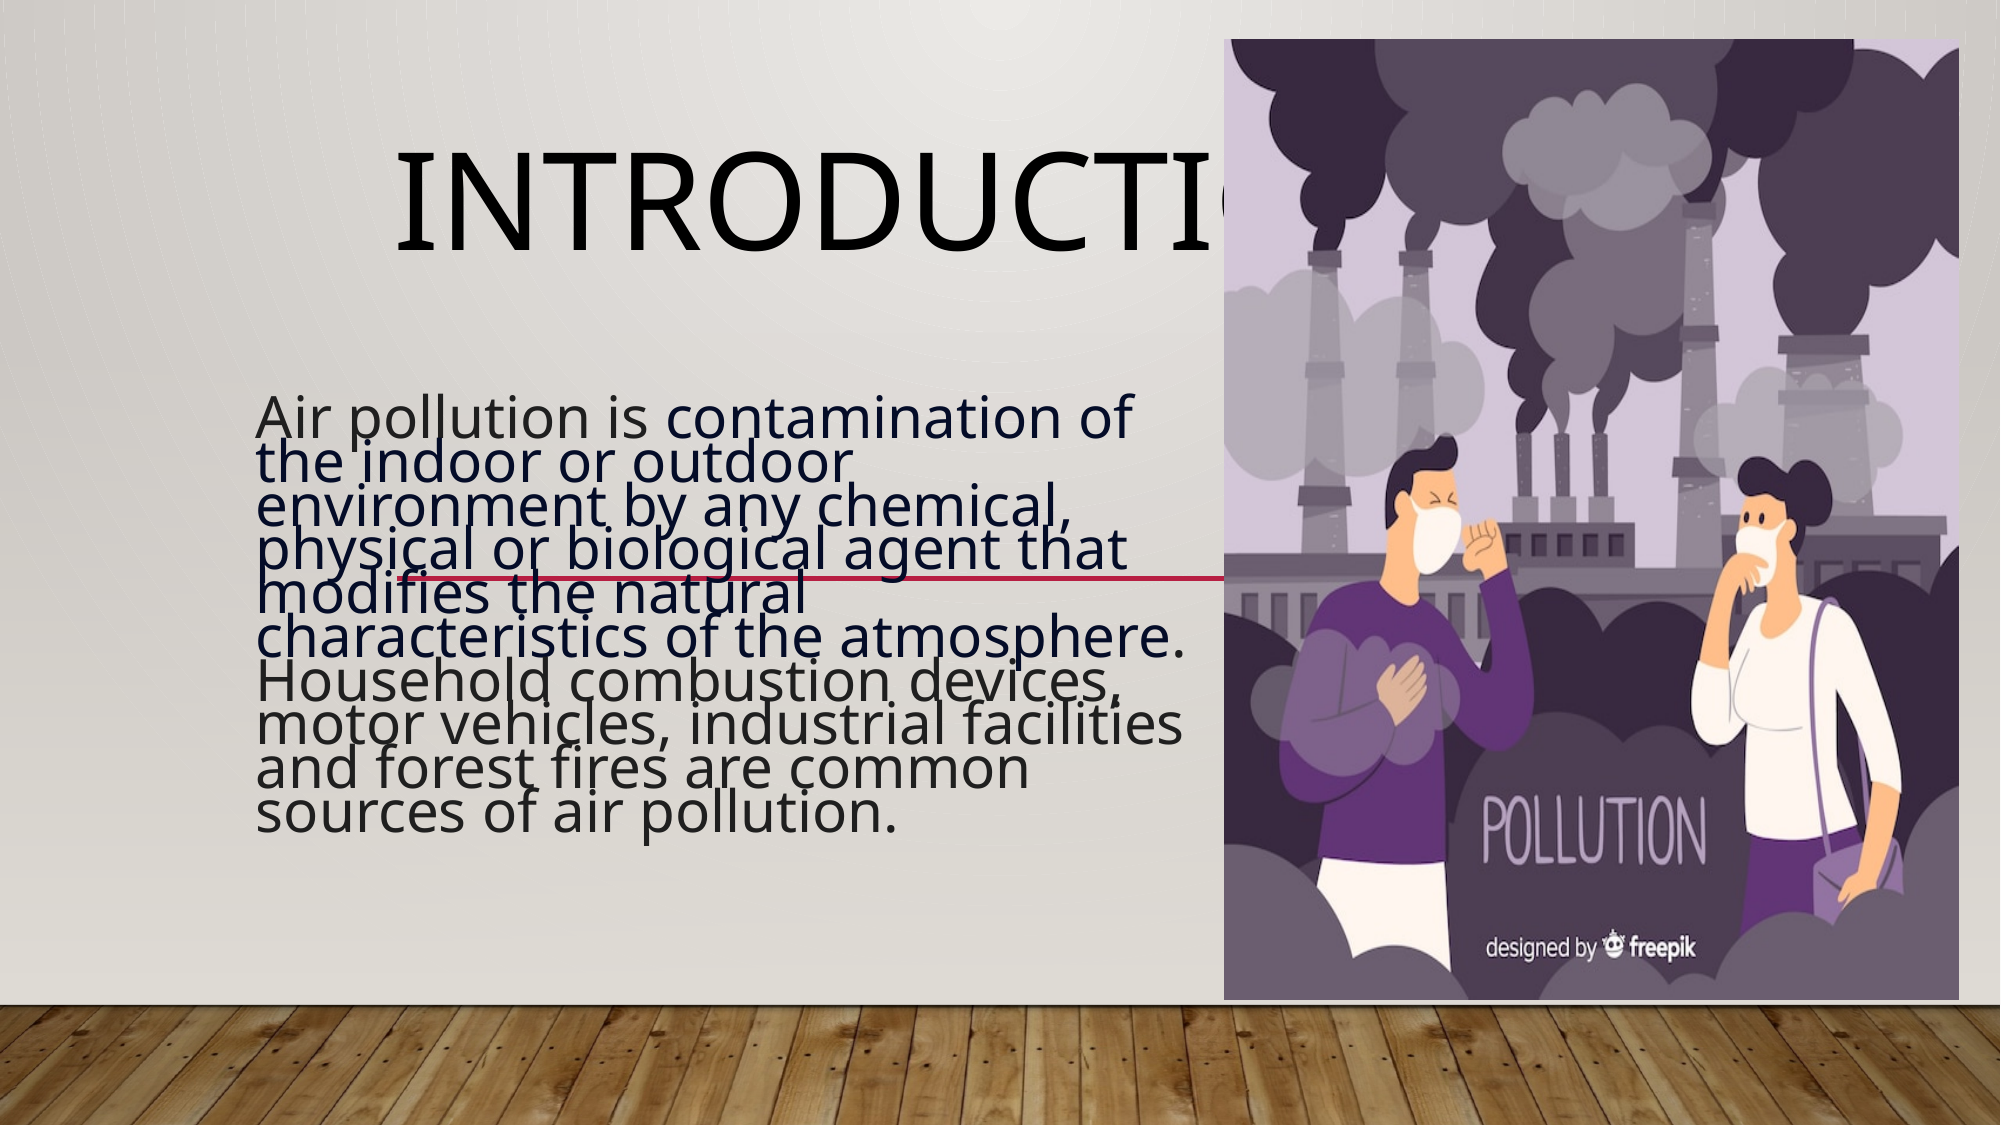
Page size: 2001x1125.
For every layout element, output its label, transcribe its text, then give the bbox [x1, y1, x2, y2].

picture [0, 1005, 2000, 1125]
text_box [975, 537, 1025, 588]
title Introduction [378, 125, 1224, 281]
text_box Air pollution is contamination of the indoor or outdoor environment by any chemical, physical or biological agent that modifies the natural characteristics of the atmosphere. Household combustion devices, motor vehicles, industrial facilities and forest fires are common sources of air pollution. [241, 398, 1224, 992]
picture [1224, 38, 1960, 1001]
